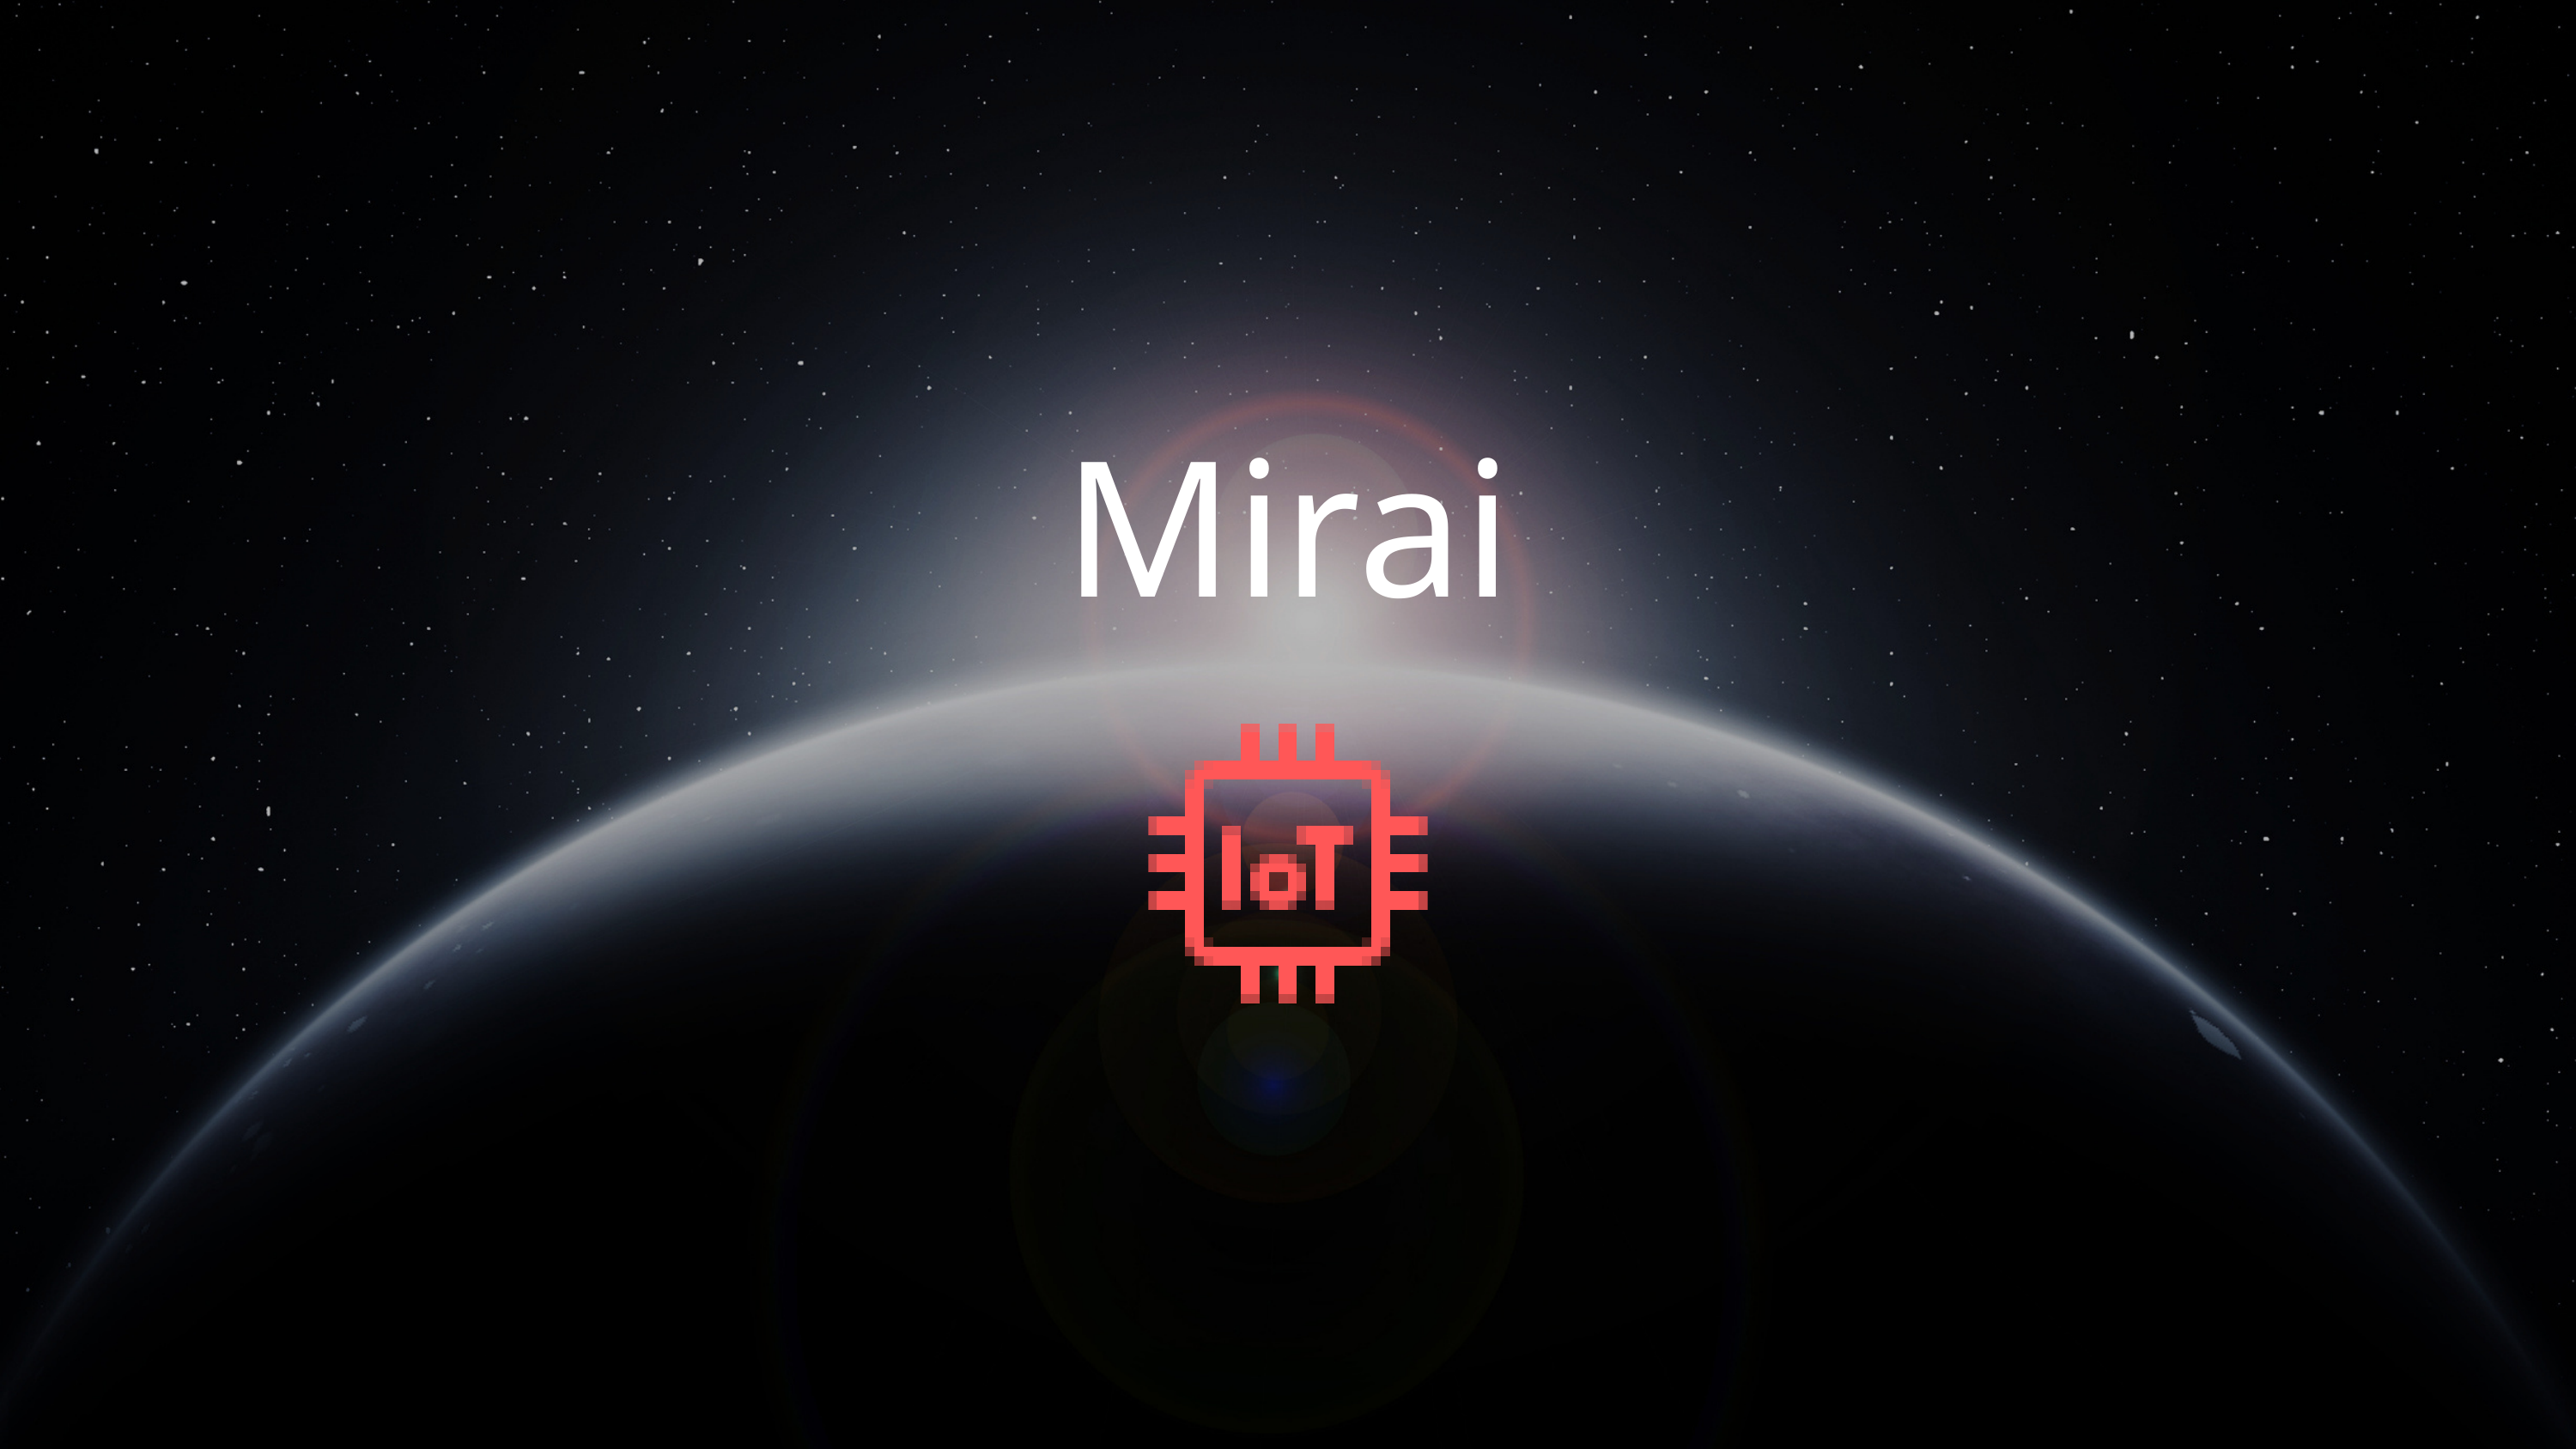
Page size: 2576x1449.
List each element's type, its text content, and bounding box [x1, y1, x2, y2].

text_box Mirai [412, 446, 2164, 635]
text_box [0, 0, 2576, 1449]
text_box [1148, 724, 1428, 1003]
